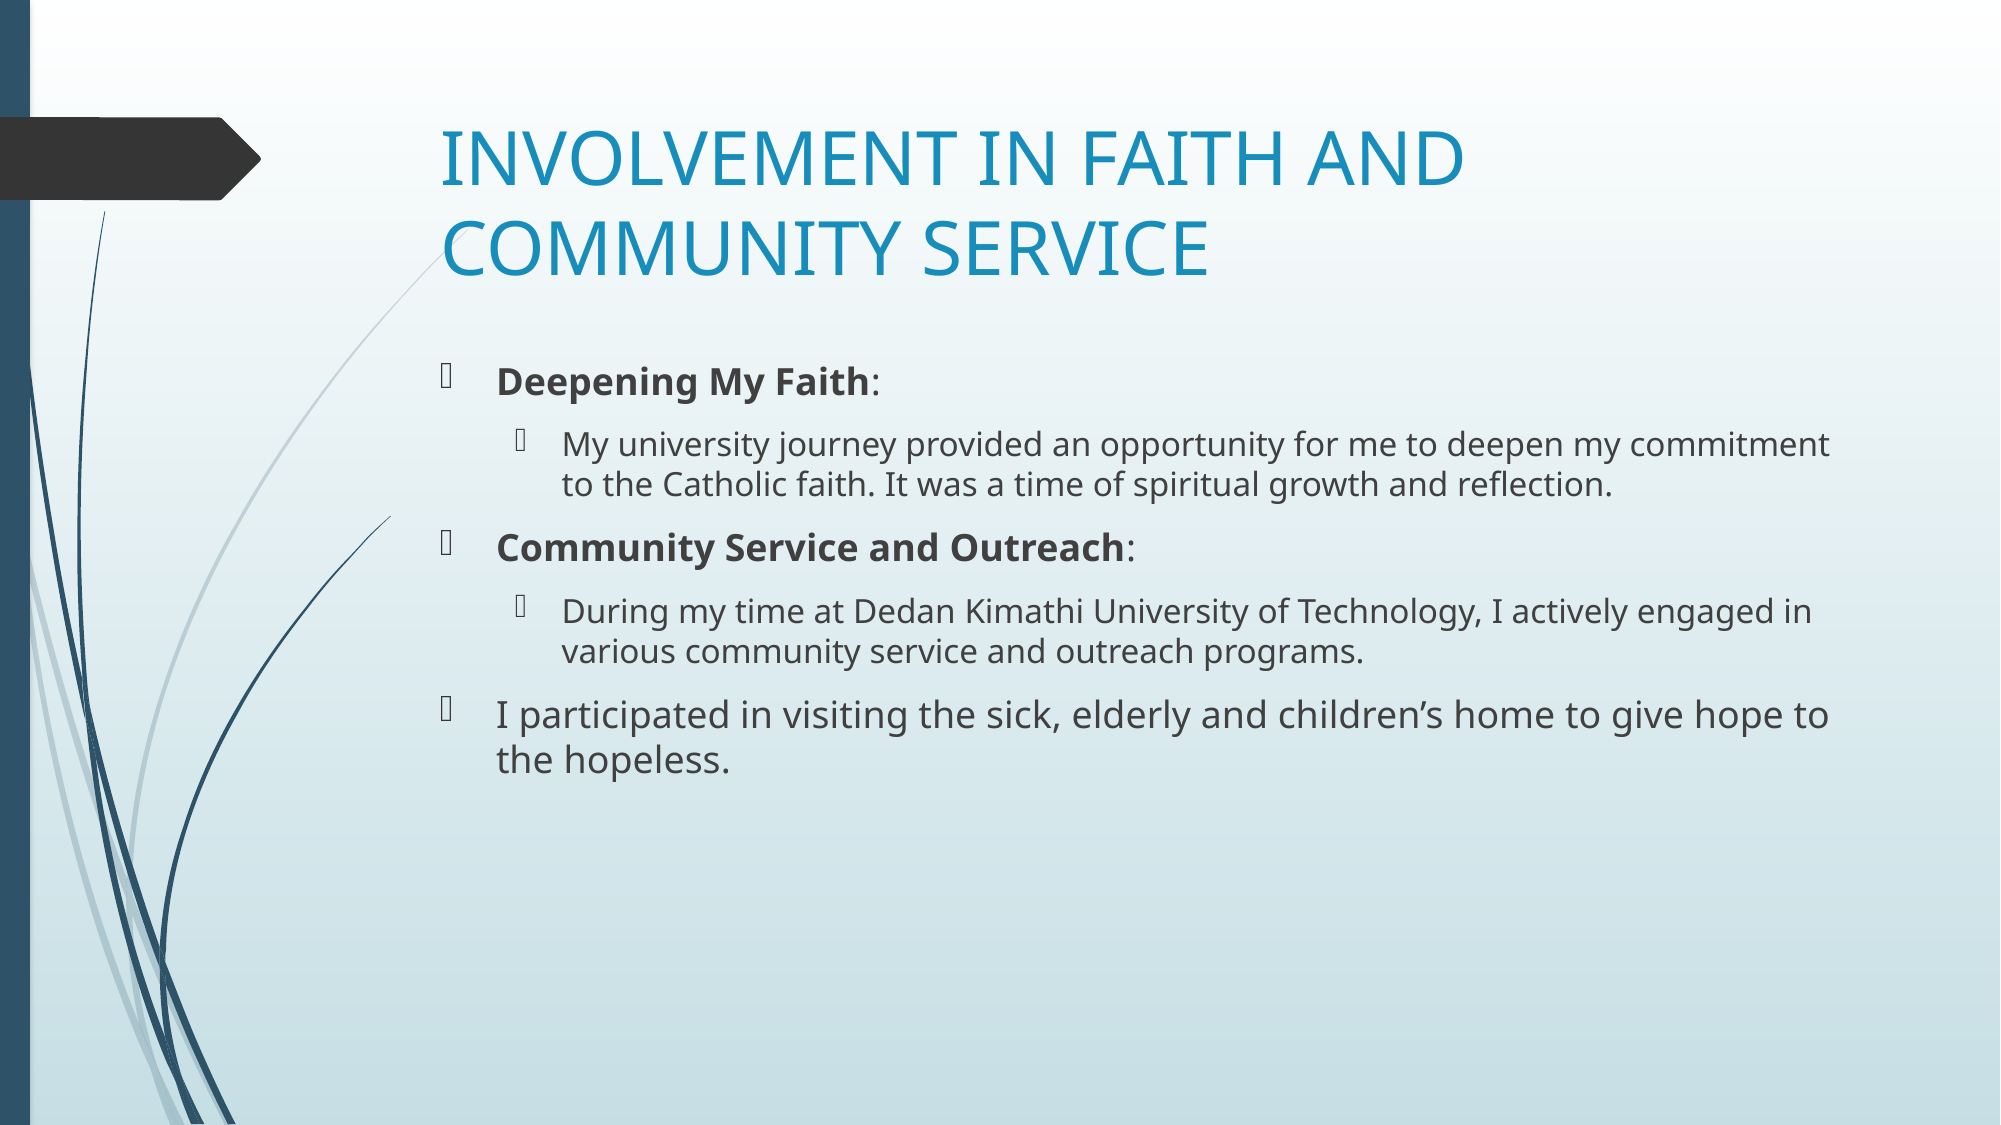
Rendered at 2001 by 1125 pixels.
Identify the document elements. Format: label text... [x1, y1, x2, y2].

list Deepening My Faith: My university journey provided an opportunity for me to deepen my commitment to the Catholic faith. It was a time of spiritual growth and reflection. Community Service and Outreach: During my time at Dedan Kimathi University of Technology, I actively engaged in various community service and outreach programs. I participated in visiting the sick, elderly and children’s home to give hope to the hopeless. [424, 350, 1888, 970]
title INVOLVEMENT IN FAITH AND COMMUNITY SERVICE [425, 102, 1888, 313]
